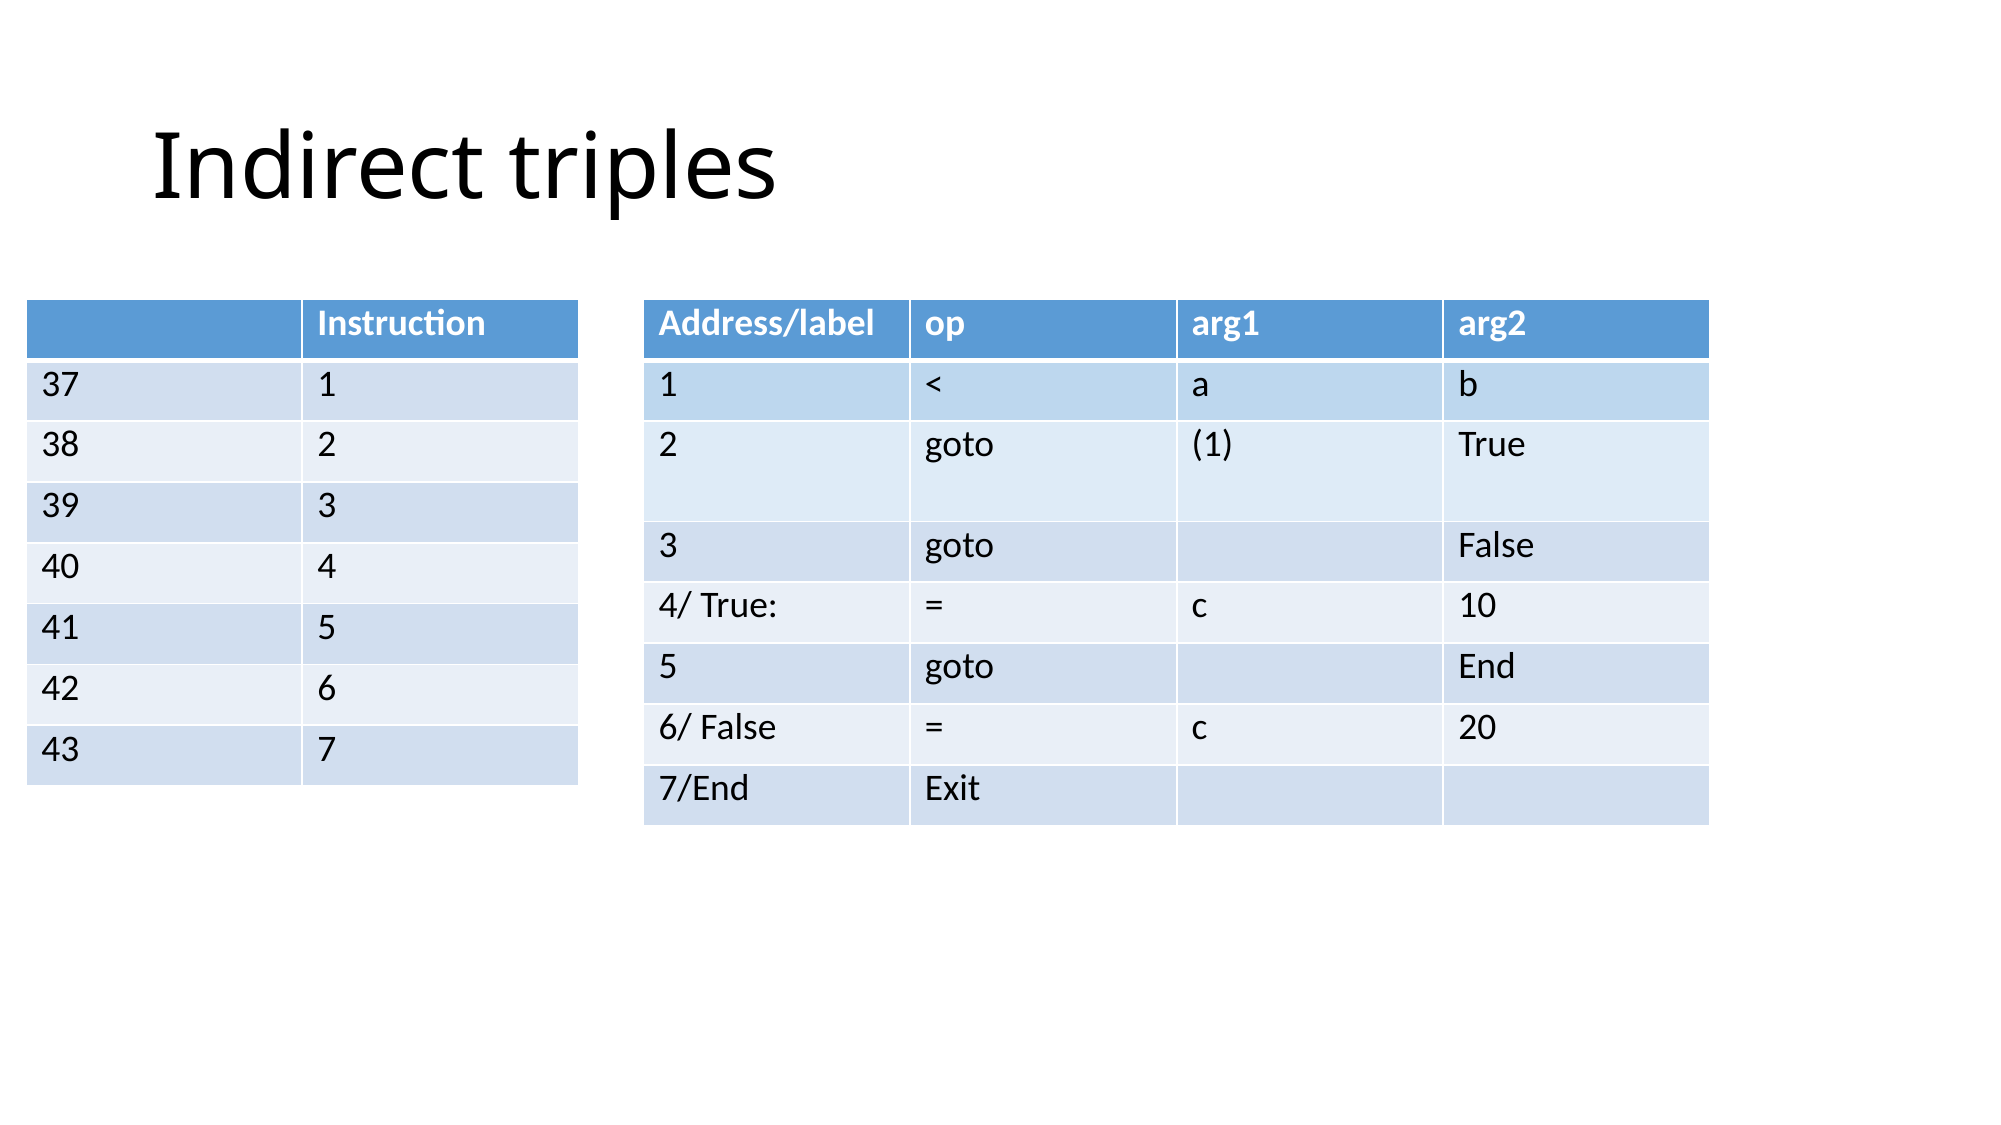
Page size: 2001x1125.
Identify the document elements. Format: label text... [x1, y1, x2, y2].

table_cell 1 [303, 363, 578, 420]
table_cell 39 [27, 483, 301, 542]
table_cell End [1444, 644, 1709, 703]
table_cell 4 [303, 544, 578, 603]
table_cell 10 [1444, 583, 1709, 642]
table_cell 41 [27, 604, 301, 664]
table_cell < [911, 363, 1176, 420]
table_cell 7/End [644, 766, 909, 825]
table_cell 3 [644, 522, 909, 581]
table_cell 38 [27, 422, 301, 481]
table_cell [1444, 766, 1709, 825]
table_cell 37 [27, 363, 301, 420]
table_cell a [1178, 363, 1442, 420]
table_header op [911, 300, 1176, 358]
table_cell True [1444, 422, 1709, 521]
table_cell = [911, 583, 1176, 642]
table_cell 20 [1444, 705, 1709, 764]
table_cell 2 [303, 422, 578, 481]
table_cell b [1444, 363, 1709, 420]
table_header arg1 [1178, 300, 1442, 358]
table_cell False [1444, 522, 1709, 581]
table_cell goto [911, 644, 1176, 703]
table_cell 7 [303, 726, 578, 785]
table_cell [1178, 644, 1442, 703]
table_cell [1178, 522, 1442, 581]
table_cell 5 [644, 644, 909, 703]
table_header arg2 [1444, 300, 1709, 358]
table_cell goto [911, 522, 1176, 581]
table_cell 2 [644, 422, 909, 521]
table_cell 6 [303, 665, 578, 724]
table_header [27, 300, 301, 358]
table_cell 1 [644, 363, 909, 420]
table_cell 5 [303, 604, 578, 664]
table_cell [1178, 766, 1442, 825]
table_cell 3 [303, 483, 578, 542]
table_cell c [1178, 705, 1442, 764]
table_header Instruction [303, 300, 578, 358]
table_header Address/label [644, 300, 909, 358]
table_cell = [911, 705, 1176, 764]
table_cell goto [911, 422, 1176, 521]
table_cell 42 [27, 665, 301, 724]
table_cell Exit [911, 766, 1176, 825]
table_cell 4/ True: [644, 583, 909, 642]
table_cell 43 [27, 726, 301, 785]
table_cell 40 [27, 544, 301, 603]
title Indirect triples [137, 59, 1863, 278]
table_cell 6/ False [644, 705, 909, 764]
table_cell c [1178, 583, 1442, 642]
table_cell (1) [1178, 422, 1442, 521]
